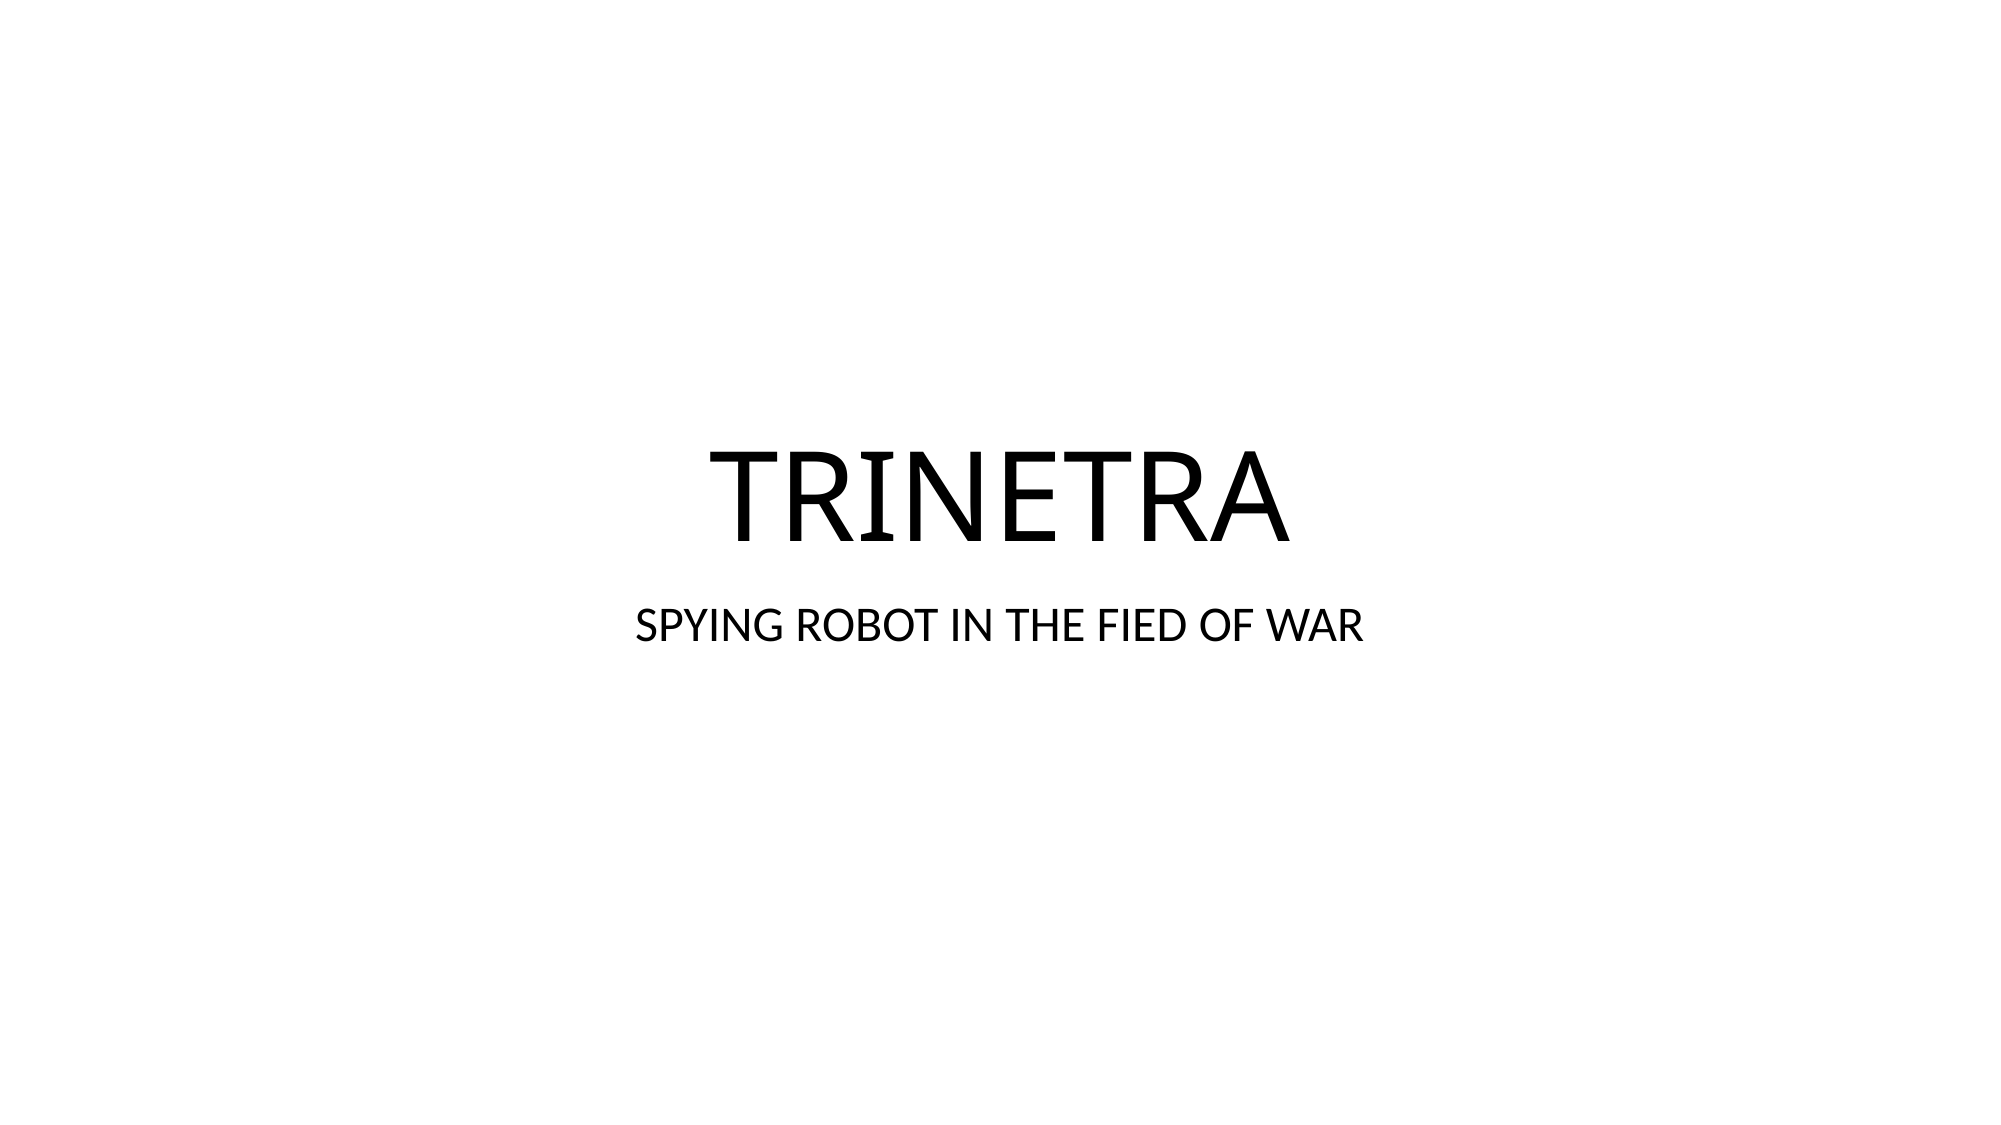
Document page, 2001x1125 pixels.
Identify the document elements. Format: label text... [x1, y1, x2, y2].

subtitle SPYING ROBOT IN THE FIED OF WAR [249, 590, 1750, 863]
title TRINETRA [249, 184, 1750, 576]
